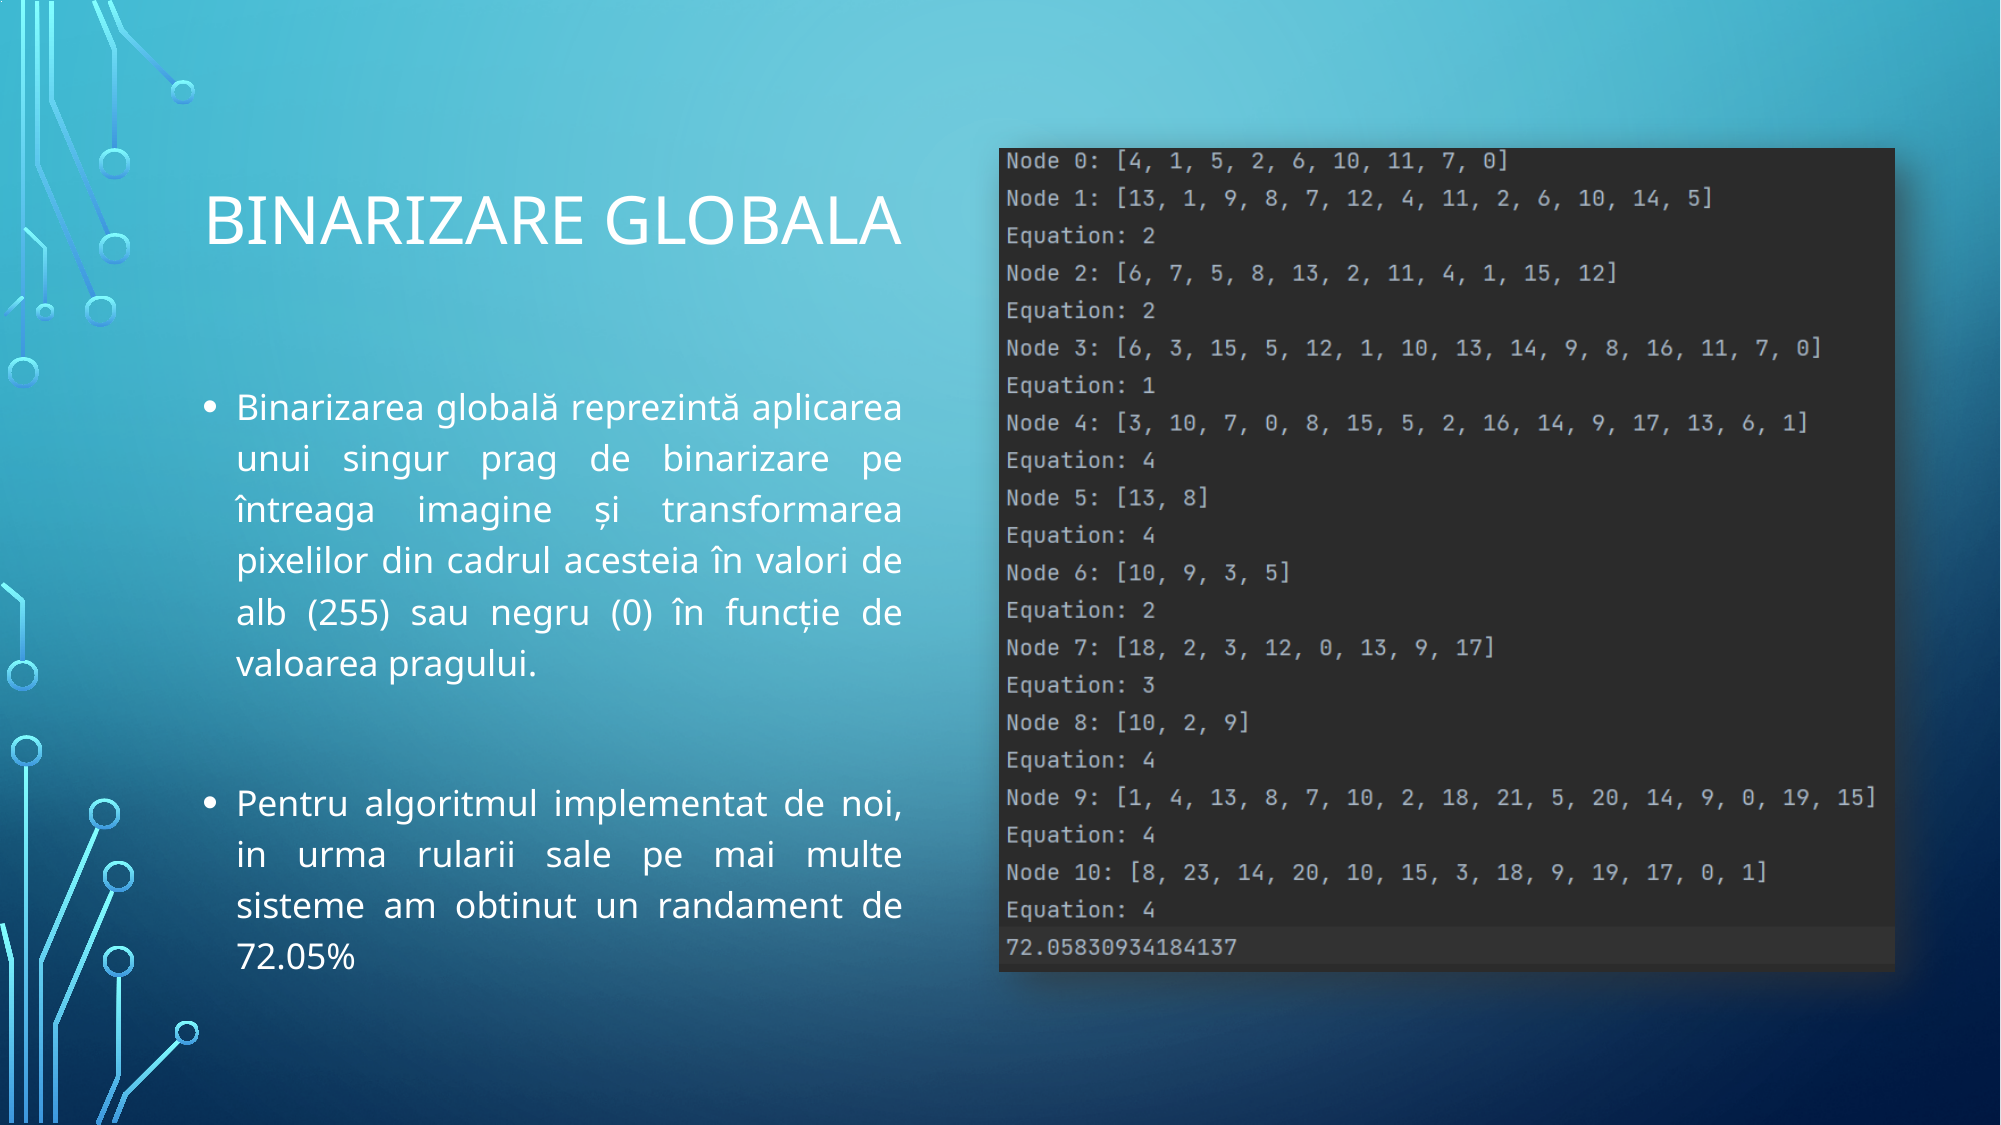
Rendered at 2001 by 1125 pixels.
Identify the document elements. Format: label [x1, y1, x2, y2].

picture [201, 0, 2000, 1125]
text_box [0, 0, 201, 1125]
